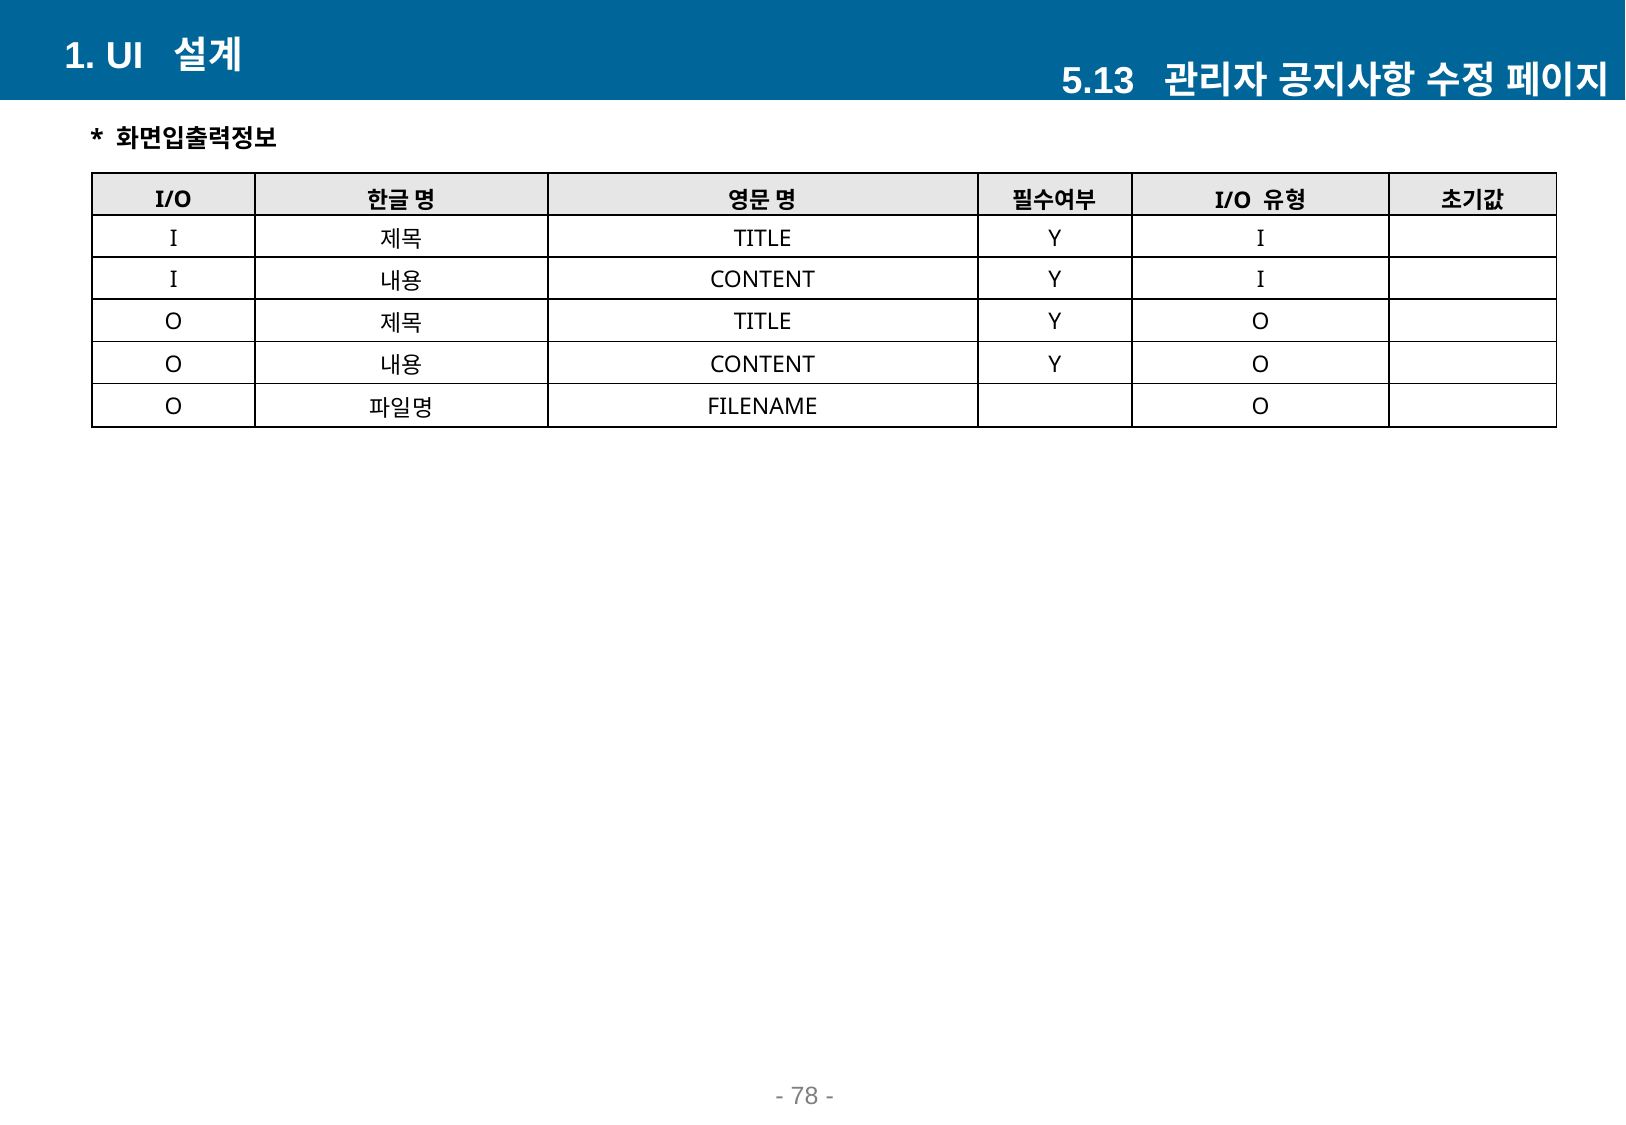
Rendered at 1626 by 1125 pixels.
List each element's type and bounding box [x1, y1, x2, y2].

table_cell [979, 300, 1131, 341]
table_header [256, 174, 547, 214]
table_cell [1133, 300, 1388, 341]
table_header [979, 174, 1131, 214]
table_cell [549, 300, 977, 341]
table_cell [93, 384, 254, 426]
table_cell [1133, 258, 1388, 298]
table_cell [979, 342, 1131, 383]
table_header [1133, 174, 1388, 214]
table_cell [1133, 384, 1388, 426]
table_cell [549, 384, 977, 426]
table_cell [256, 258, 547, 298]
table_header [549, 174, 977, 214]
table_cell [979, 258, 1131, 298]
table_cell [256, 216, 547, 256]
table_cell [93, 216, 254, 256]
table_cell [1390, 300, 1556, 341]
table_cell [549, 342, 977, 383]
table_cell [256, 342, 547, 383]
table_cell [549, 216, 977, 256]
table_cell [256, 384, 547, 426]
table_cell [93, 258, 254, 298]
table_cell [979, 216, 1131, 256]
table_cell [549, 258, 977, 298]
table_header [93, 174, 254, 214]
text_box [968, 53, 1625, 104]
table_cell [1390, 384, 1556, 426]
text_box [69, 115, 298, 161]
table_cell [1390, 216, 1556, 256]
table_cell [93, 342, 254, 383]
table_cell [979, 384, 1131, 426]
text_box [49, 28, 707, 79]
table_cell [256, 300, 547, 341]
table_cell [1133, 216, 1388, 256]
table_cell [1390, 342, 1556, 383]
table_header [1390, 174, 1556, 214]
table_cell [1390, 258, 1556, 298]
slide_number [635, 1070, 974, 1118]
table_cell [1133, 342, 1388, 383]
table_cell [93, 300, 254, 341]
